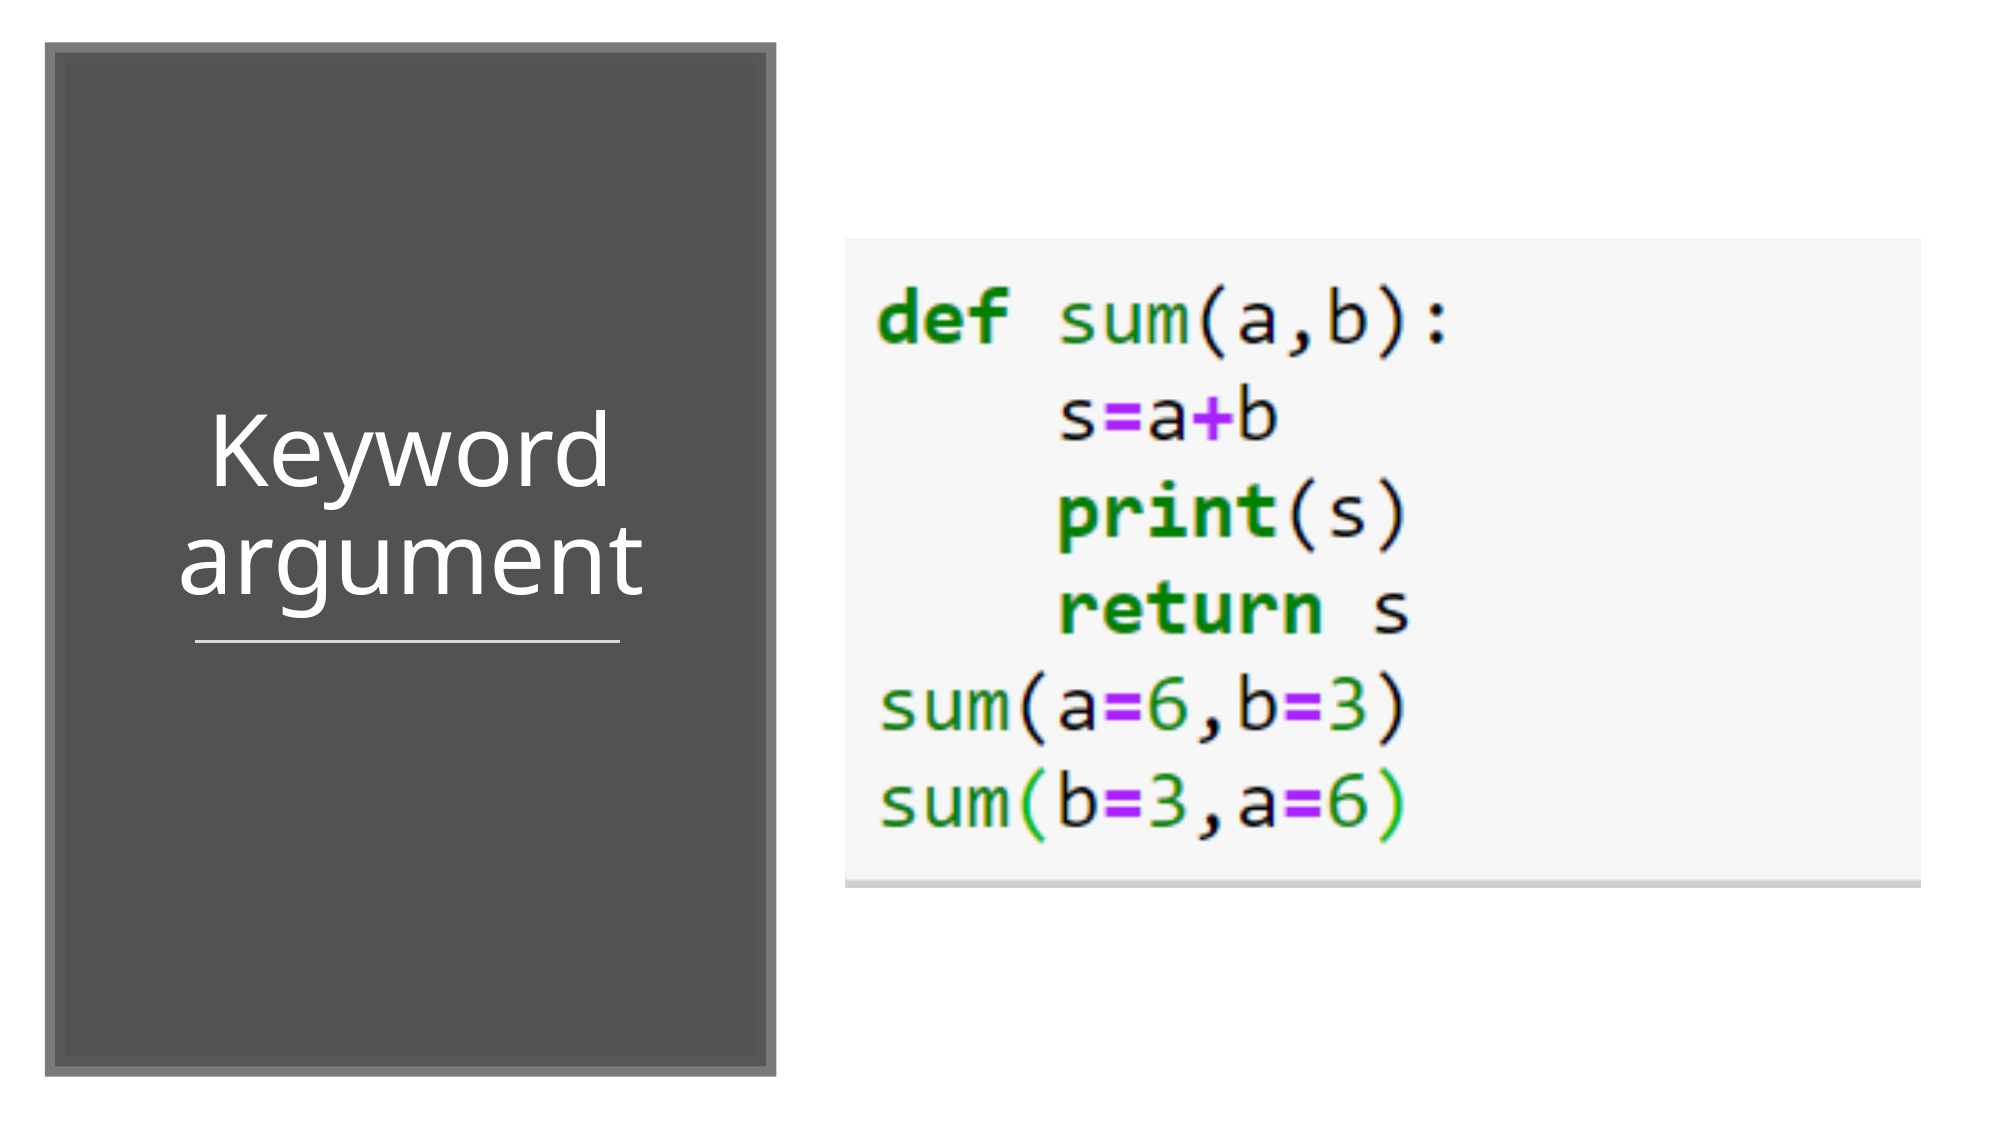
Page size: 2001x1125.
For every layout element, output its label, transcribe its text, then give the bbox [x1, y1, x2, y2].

title Keyword argument [110, 149, 711, 624]
text_box [54, 52, 767, 1067]
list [845, 238, 1921, 888]
